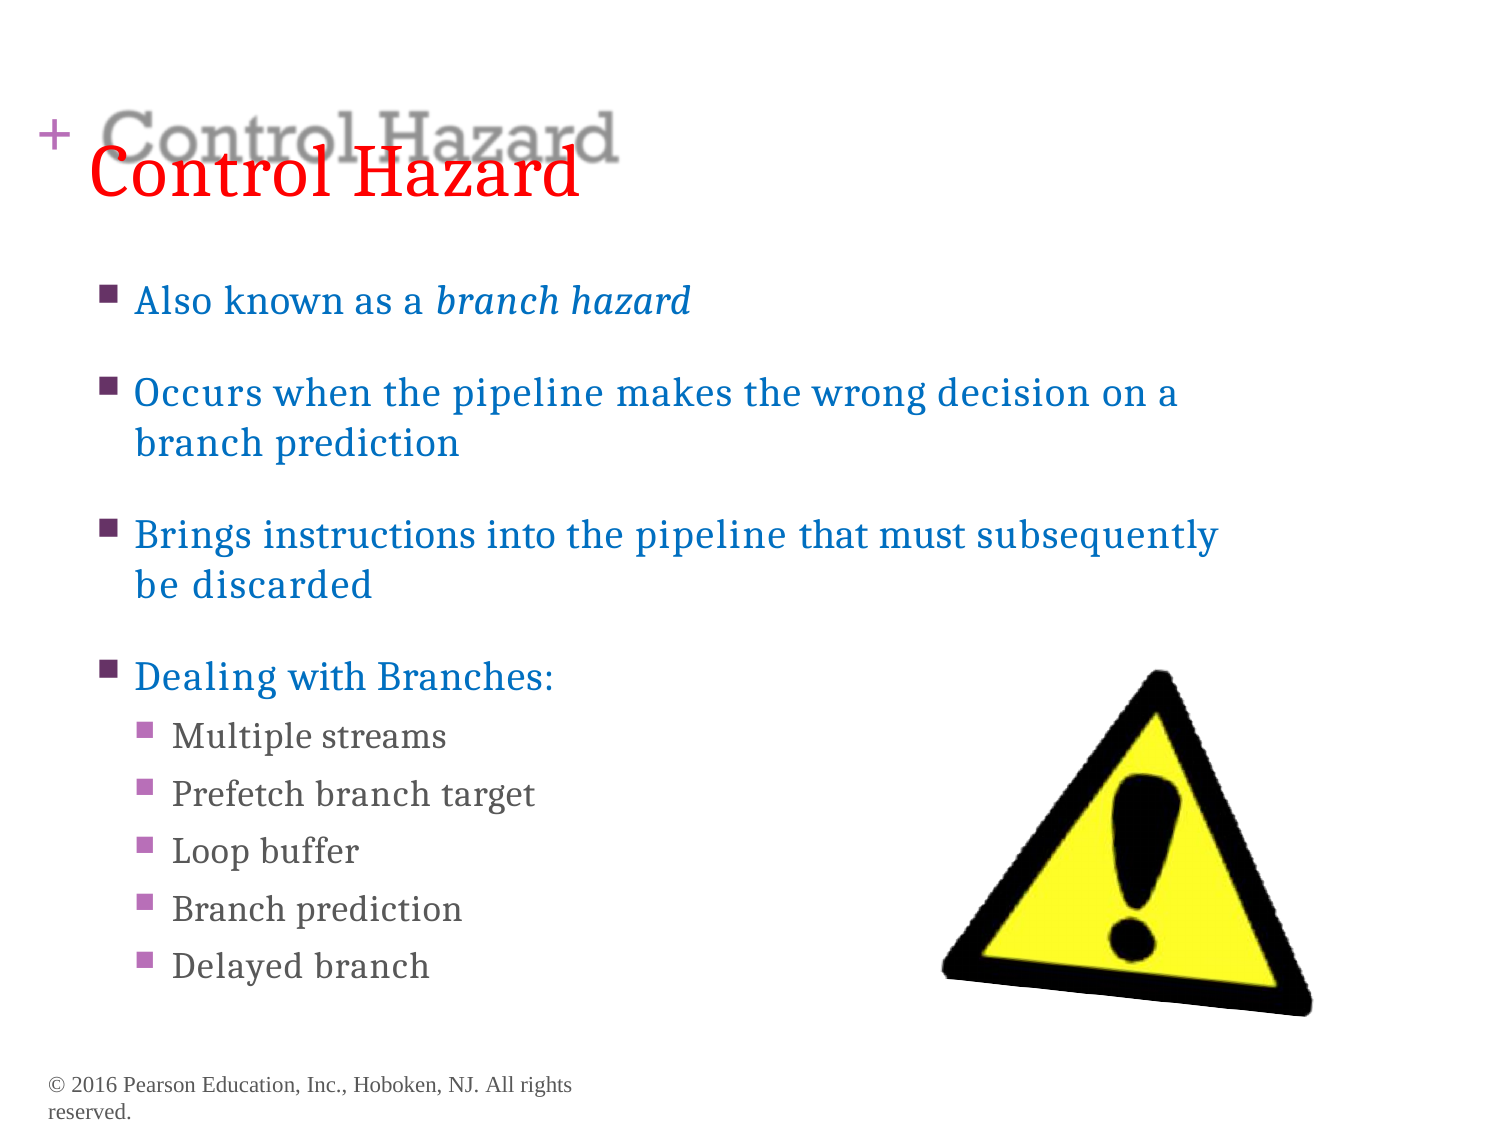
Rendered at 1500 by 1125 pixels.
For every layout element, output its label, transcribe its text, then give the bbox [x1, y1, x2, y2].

text_box Also known as a branch hazard Occurs when the pipeline makes the wrong decision on a branch prediction Brings instructions into the pipeline that must subsequently be discarded Dealing with Branches: Multiple streams Prefetch branch target Loop buffer Branch prediction Delayed branch [94, 271, 1269, 987]
picture [940, 645, 1349, 1017]
title + Control Hazard [32, 82, 620, 273]
picture [49, 62, 668, 229]
footer © 2016 Pearson Education, Inc., Hoboken, NJ. All rights reserved. [46, 1069, 663, 1125]
